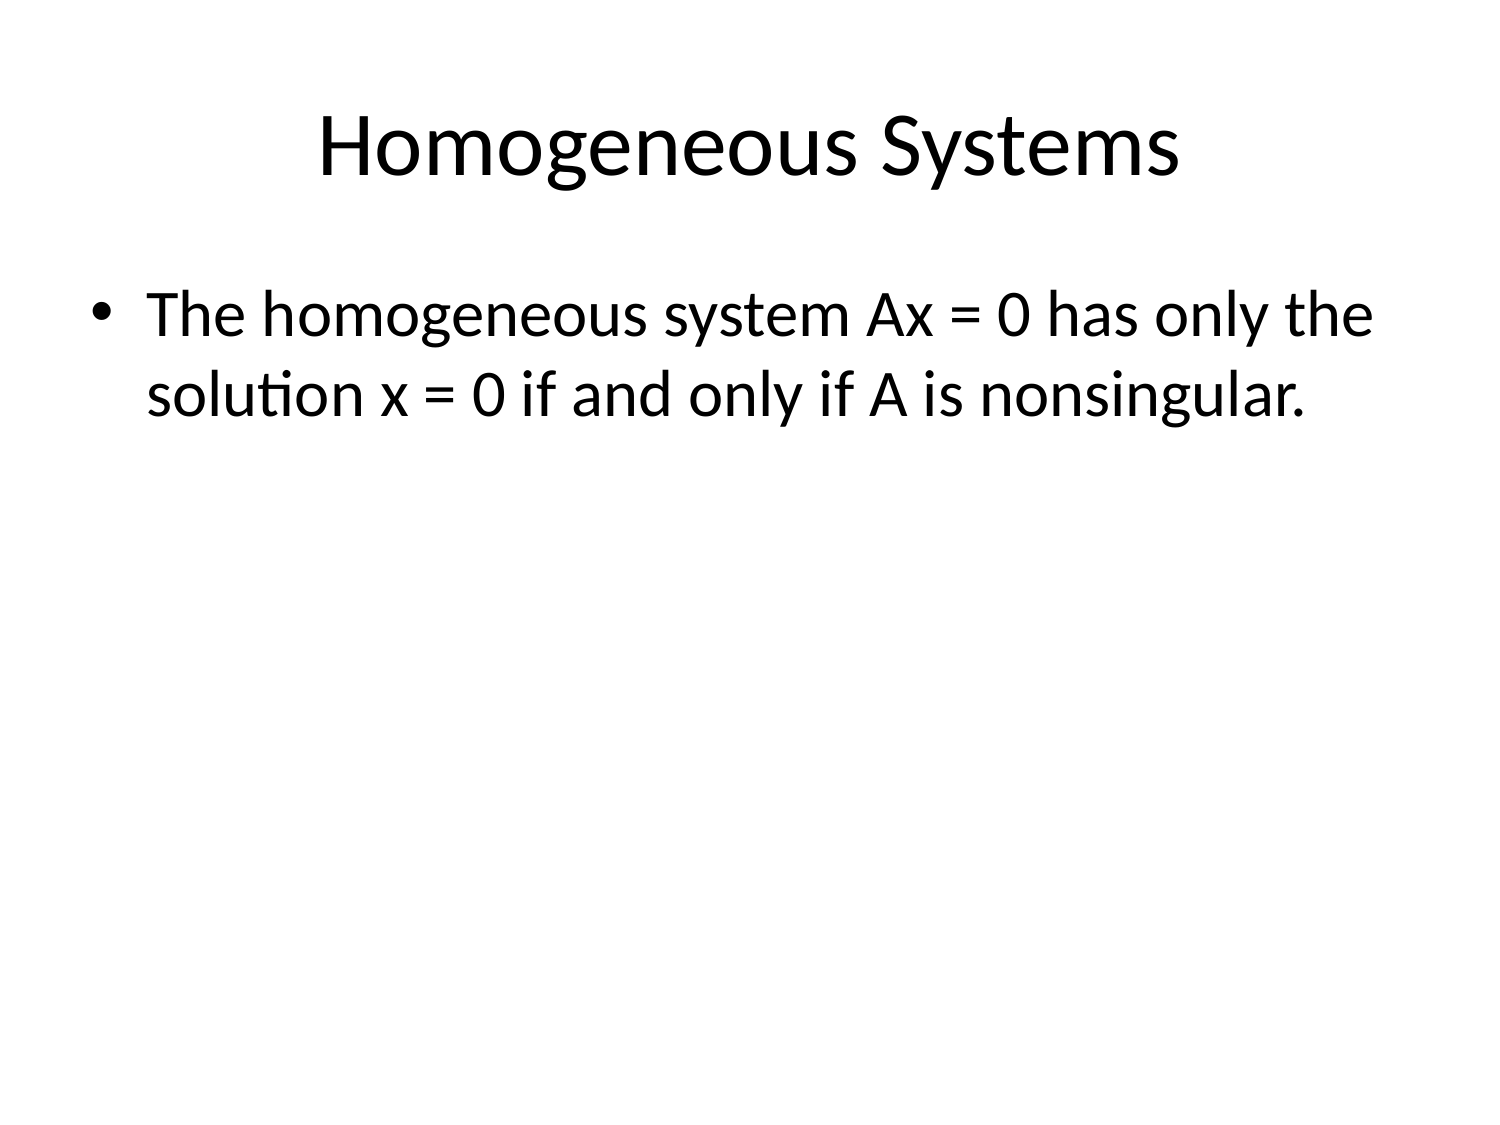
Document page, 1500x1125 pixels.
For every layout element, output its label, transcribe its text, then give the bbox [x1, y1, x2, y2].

list The homogeneous system Ax = 0 has only the solution x = 0 if and only if A is nonsingular. [75, 262, 1425, 1005]
title Homogeneous Systems [75, 45, 1425, 233]
